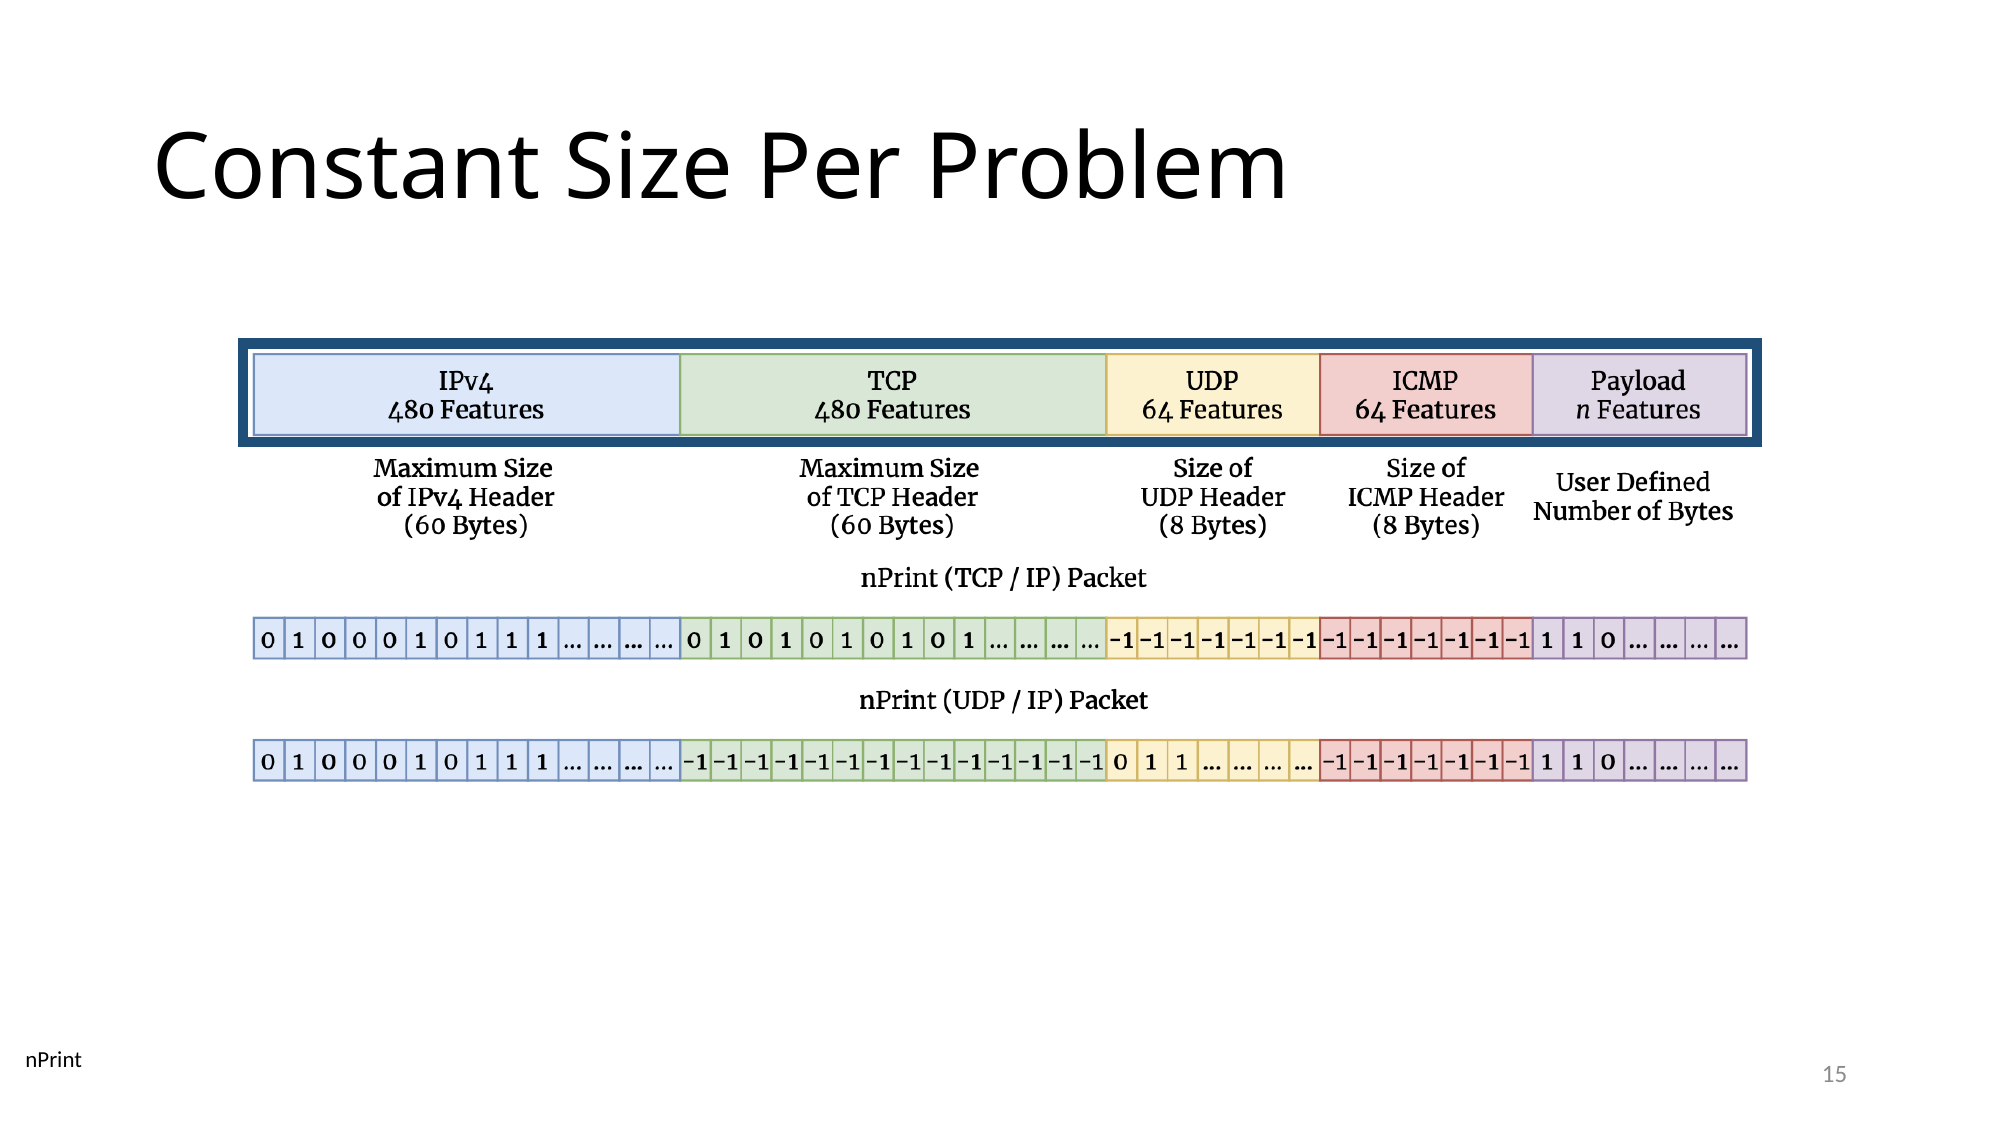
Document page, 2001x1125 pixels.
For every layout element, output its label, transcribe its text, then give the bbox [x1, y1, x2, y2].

title Constant Size Per Problem [137, 59, 1863, 278]
picture [245, 334, 1755, 791]
text_box nPrint [21, 1040, 87, 1077]
slide_number 15 [1412, 1042, 1863, 1103]
